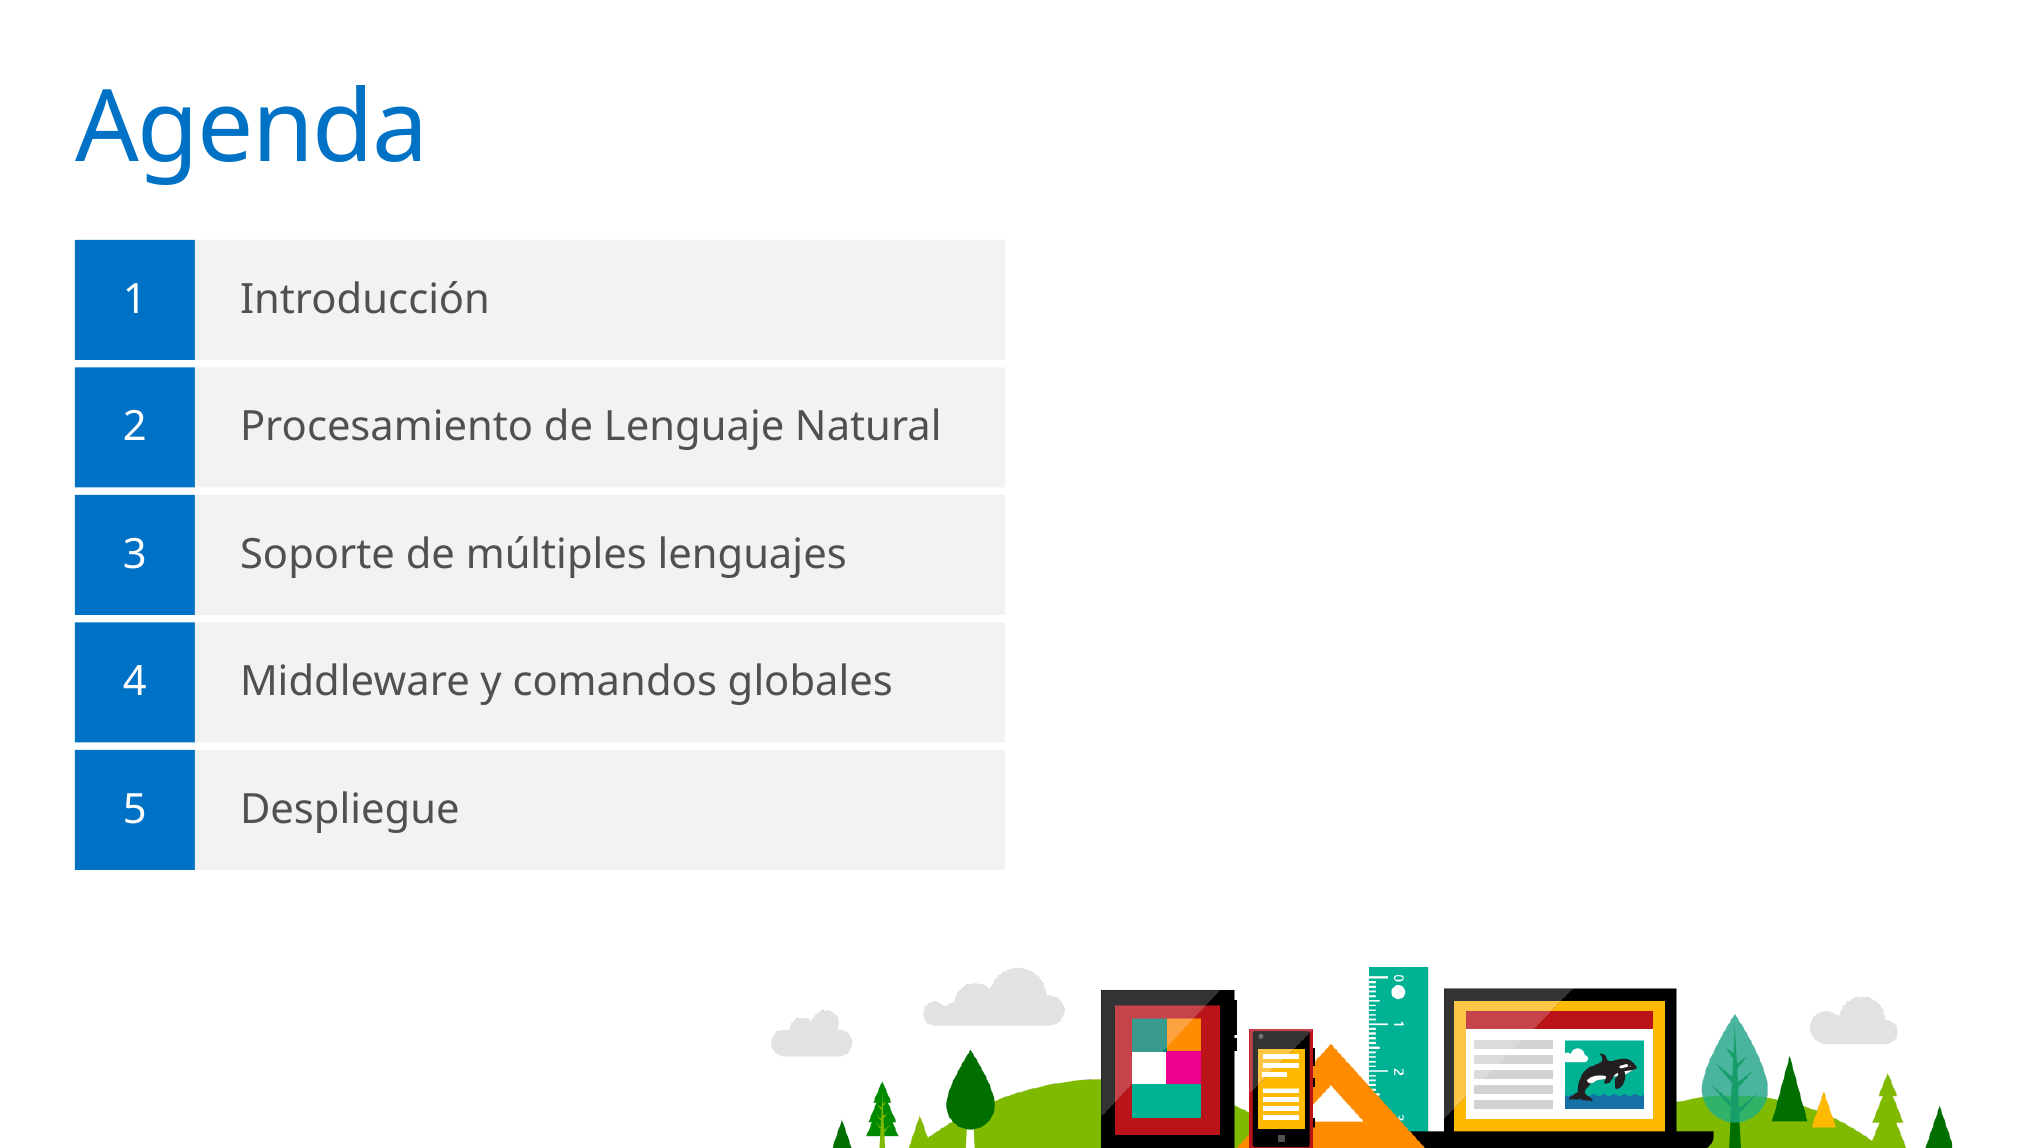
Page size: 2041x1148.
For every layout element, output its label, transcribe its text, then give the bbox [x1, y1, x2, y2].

text_box 3 [74, 494, 194, 616]
text_box Procesamiento de Lenguaje Natural [194, 367, 1006, 488]
text_box 2 [74, 367, 194, 488]
text_box 4 [74, 622, 194, 743]
text_box Introducción [194, 239, 1006, 361]
text_box Middleware y comandos globales [194, 622, 1006, 743]
text_box Despliegue [194, 749, 1006, 871]
text_box 1 [74, 239, 194, 361]
text_box 5 [74, 749, 194, 871]
title Agenda [60, 60, 1980, 210]
text_box Soporte de múltiples lenguajes [194, 494, 1006, 616]
